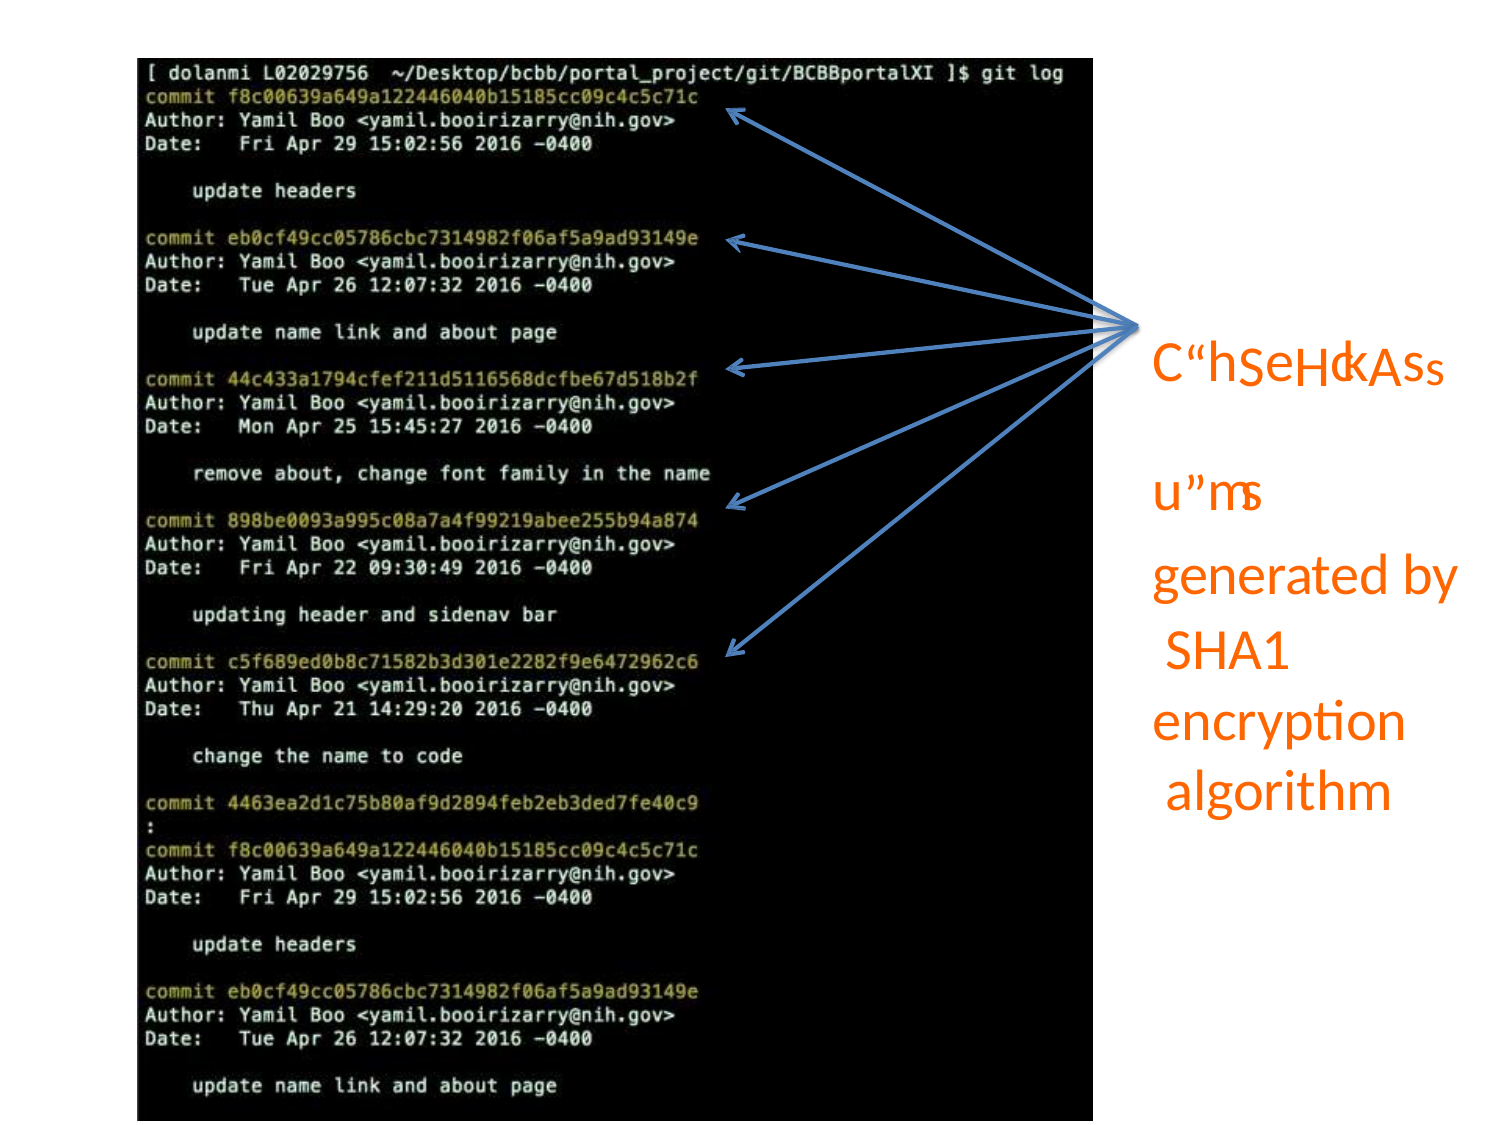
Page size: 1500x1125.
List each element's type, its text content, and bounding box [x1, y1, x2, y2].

title C“hSeHckAssu”ms generated by SHA1 encryption algorithm [1151, 260, 1470, 822]
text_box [137, 57, 1147, 1121]
